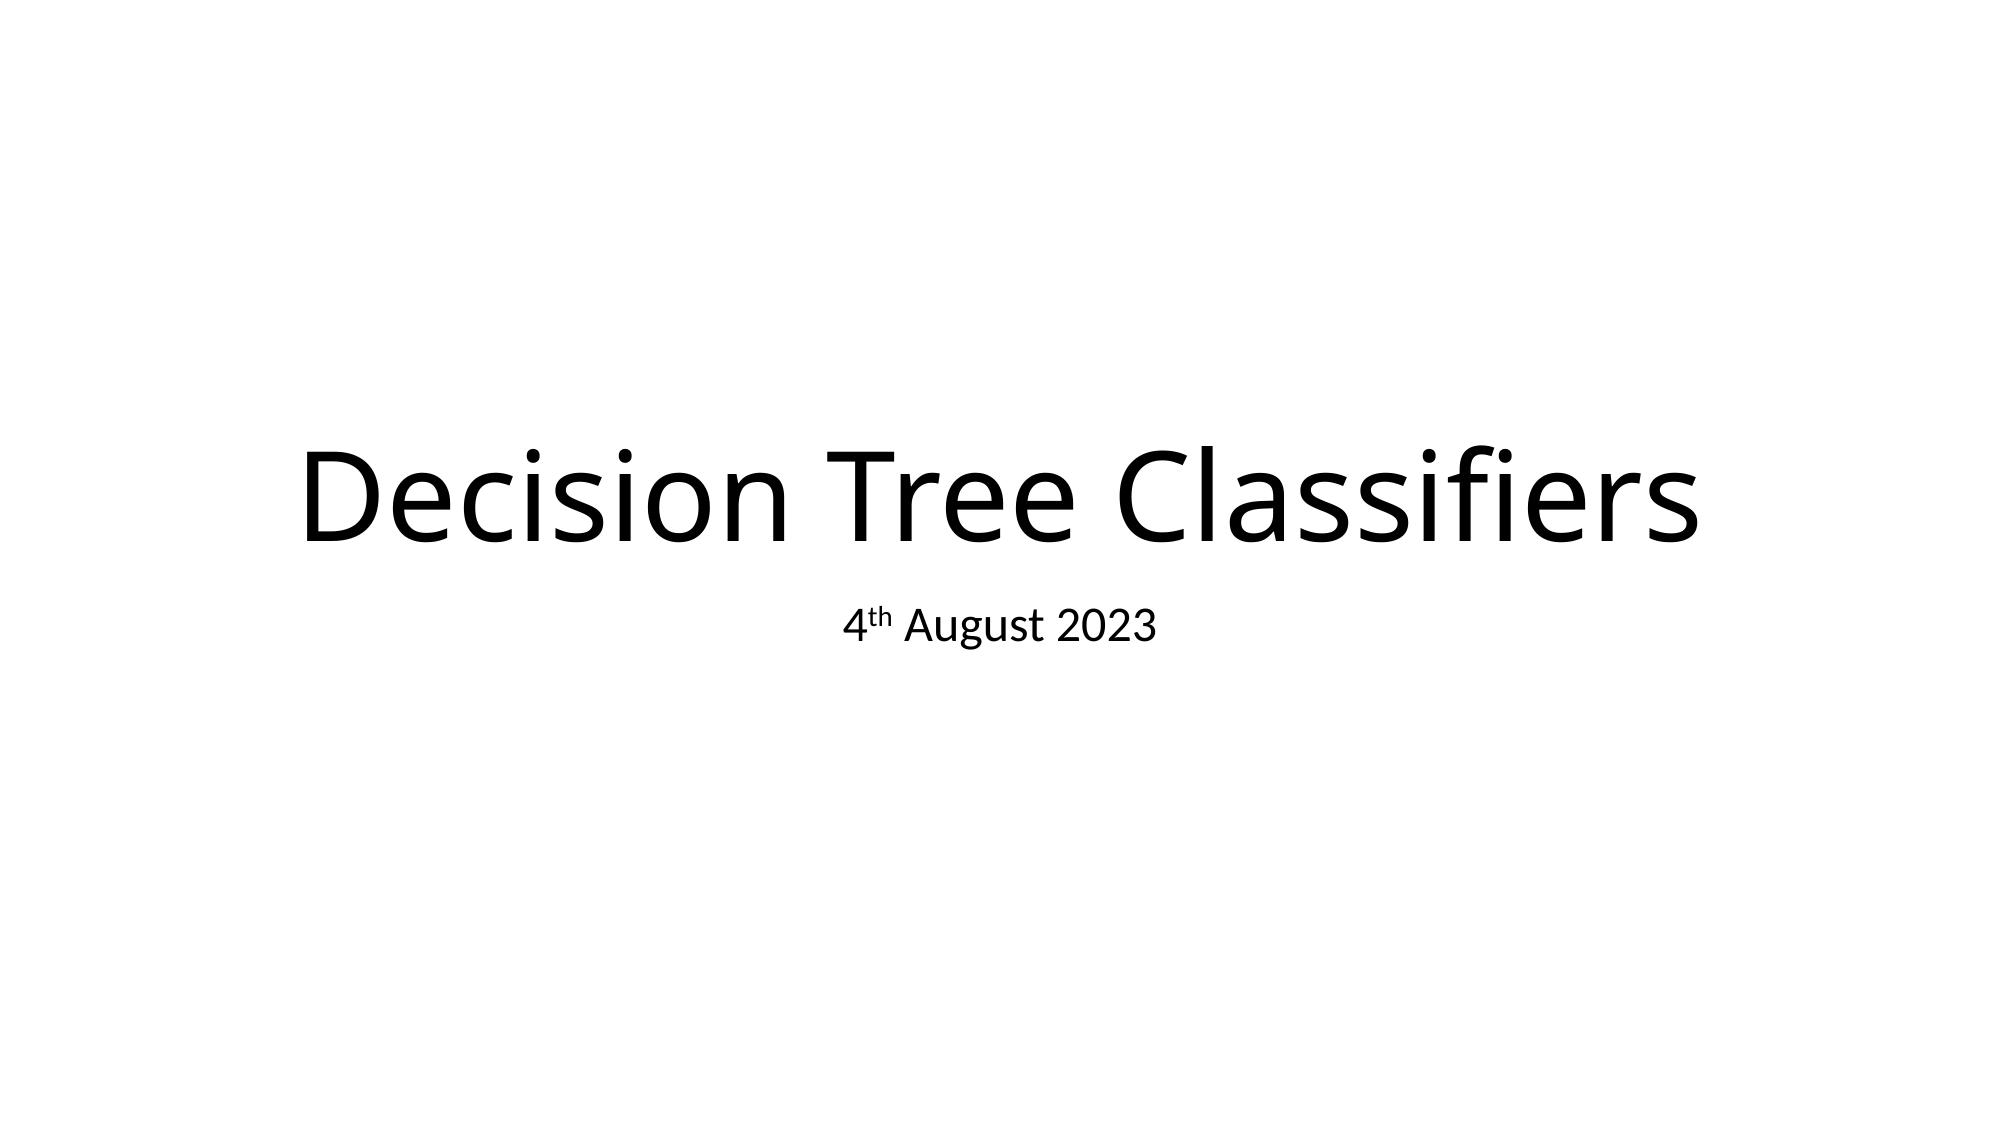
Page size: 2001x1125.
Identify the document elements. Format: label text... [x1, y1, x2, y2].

subtitle 4th August 2023 [249, 590, 1750, 863]
title Decision Tree Classifiers [249, 184, 1750, 576]
